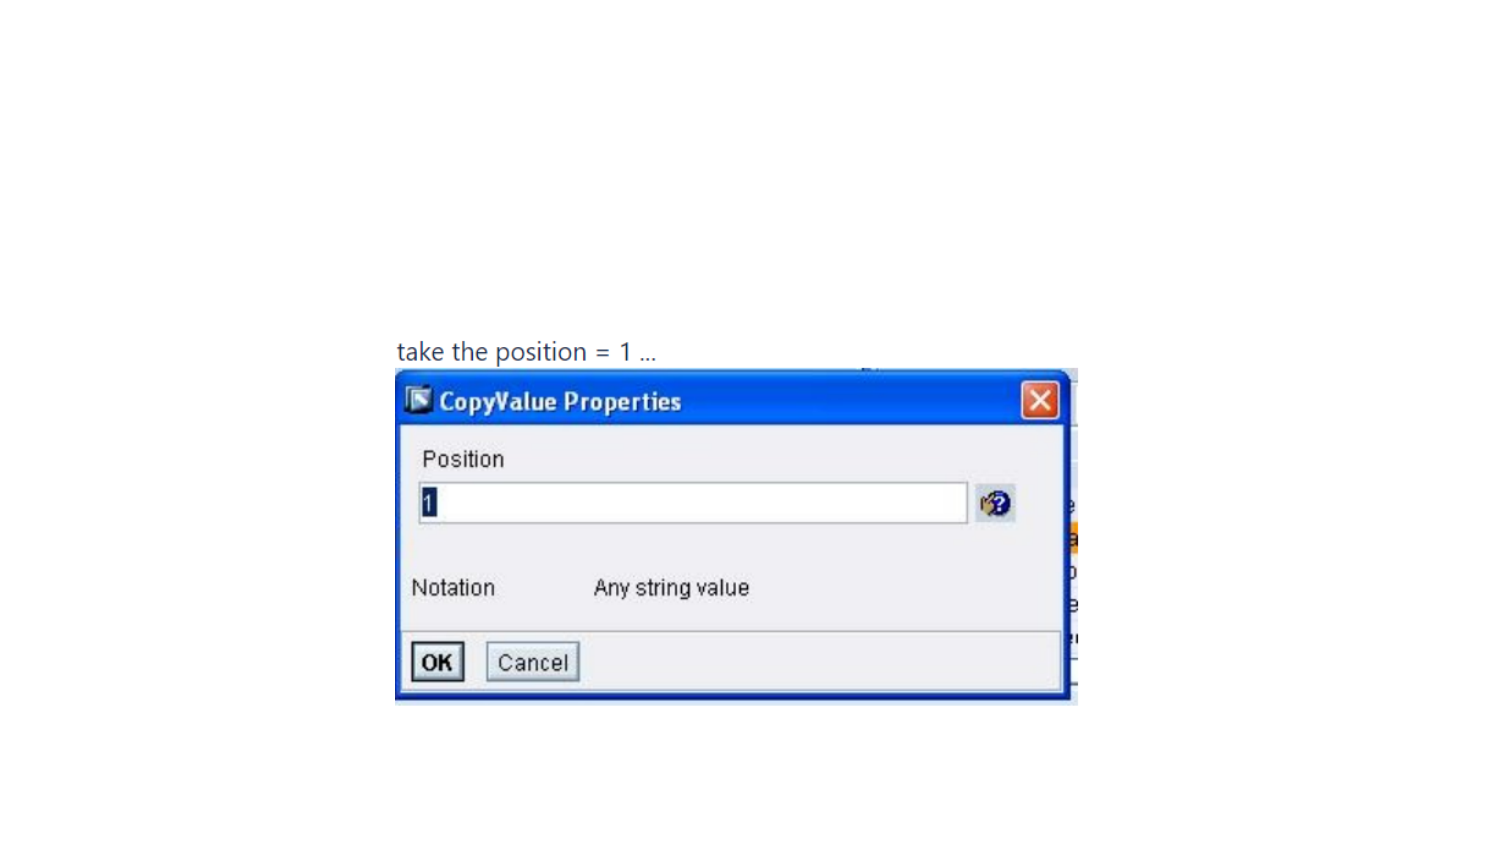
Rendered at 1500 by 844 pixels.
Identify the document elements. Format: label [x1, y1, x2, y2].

list [395, 324, 1105, 707]
